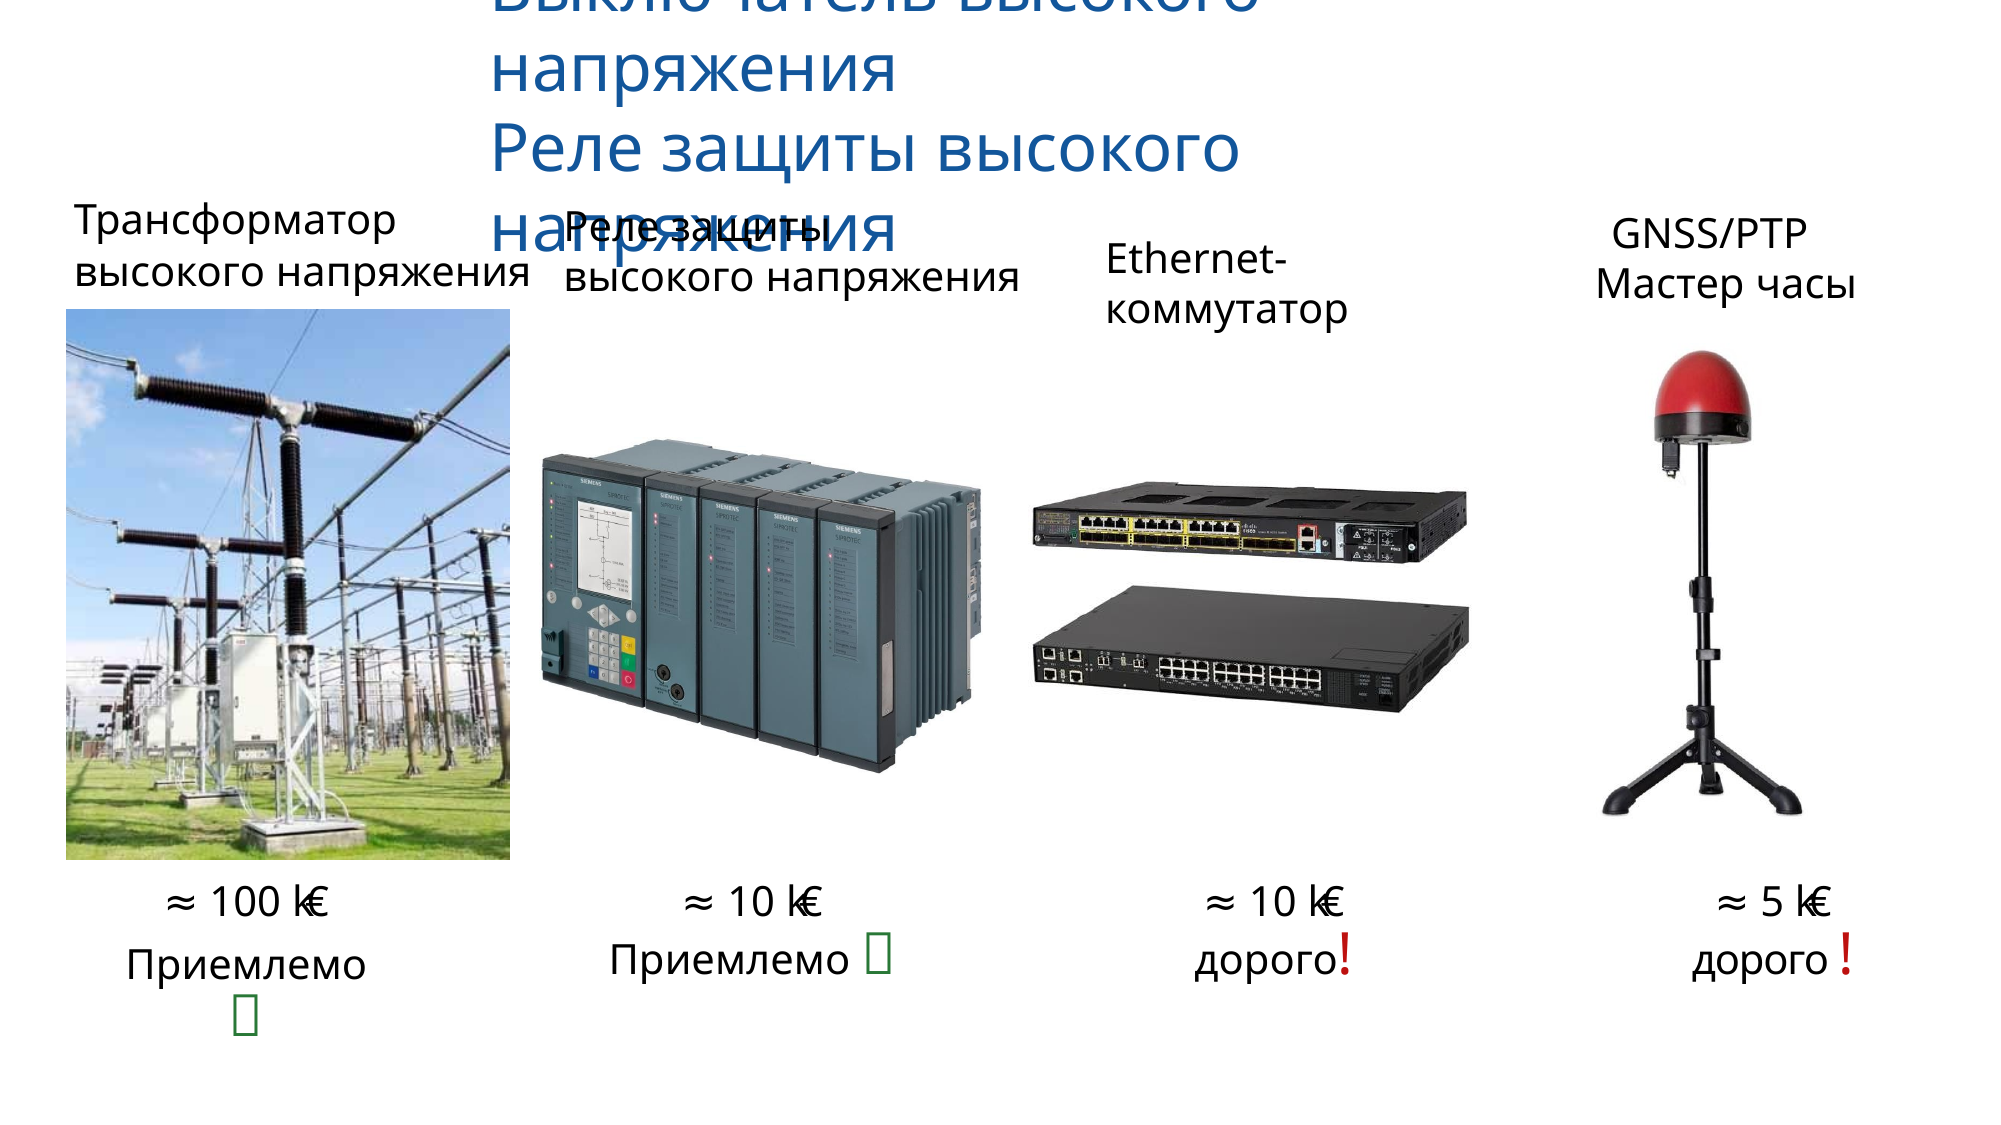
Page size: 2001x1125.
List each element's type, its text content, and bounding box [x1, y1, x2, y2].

text_box Ethernet-коммутатор [1103, 265, 1525, 332]
picture [1596, 343, 1808, 820]
text_box Трансформатор высокого напряжения [71, 190, 540, 345]
table_cell Приемлемо  [496, 930, 1016, 1053]
text_box GNSS/PTP Мастер часы [1592, 204, 1938, 307]
picture [1028, 481, 1469, 569]
table_header ≈ 10 k€ [1016, 885, 1526, 930]
table_cell Приемлемо [113, 930, 496, 1053]
picture [66, 309, 510, 860]
text_box Реле защиты высокого напряжения [561, 197, 1029, 350]
table_cell дорого! [1016, 930, 1526, 1053]
title Выключатель высокого напряжения Реле защиты высокого напряжения [487, 0, 1650, 265]
picture [1028, 581, 1472, 716]
table_header ≈ 10 k€ [496, 885, 1016, 930]
table_header ≈ 5 k€ [1526, 885, 1900, 930]
table_header ≈ 100 k€ [113, 885, 496, 930]
picture [539, 437, 983, 775]
table_cell дорого ! [1526, 930, 1900, 1053]
